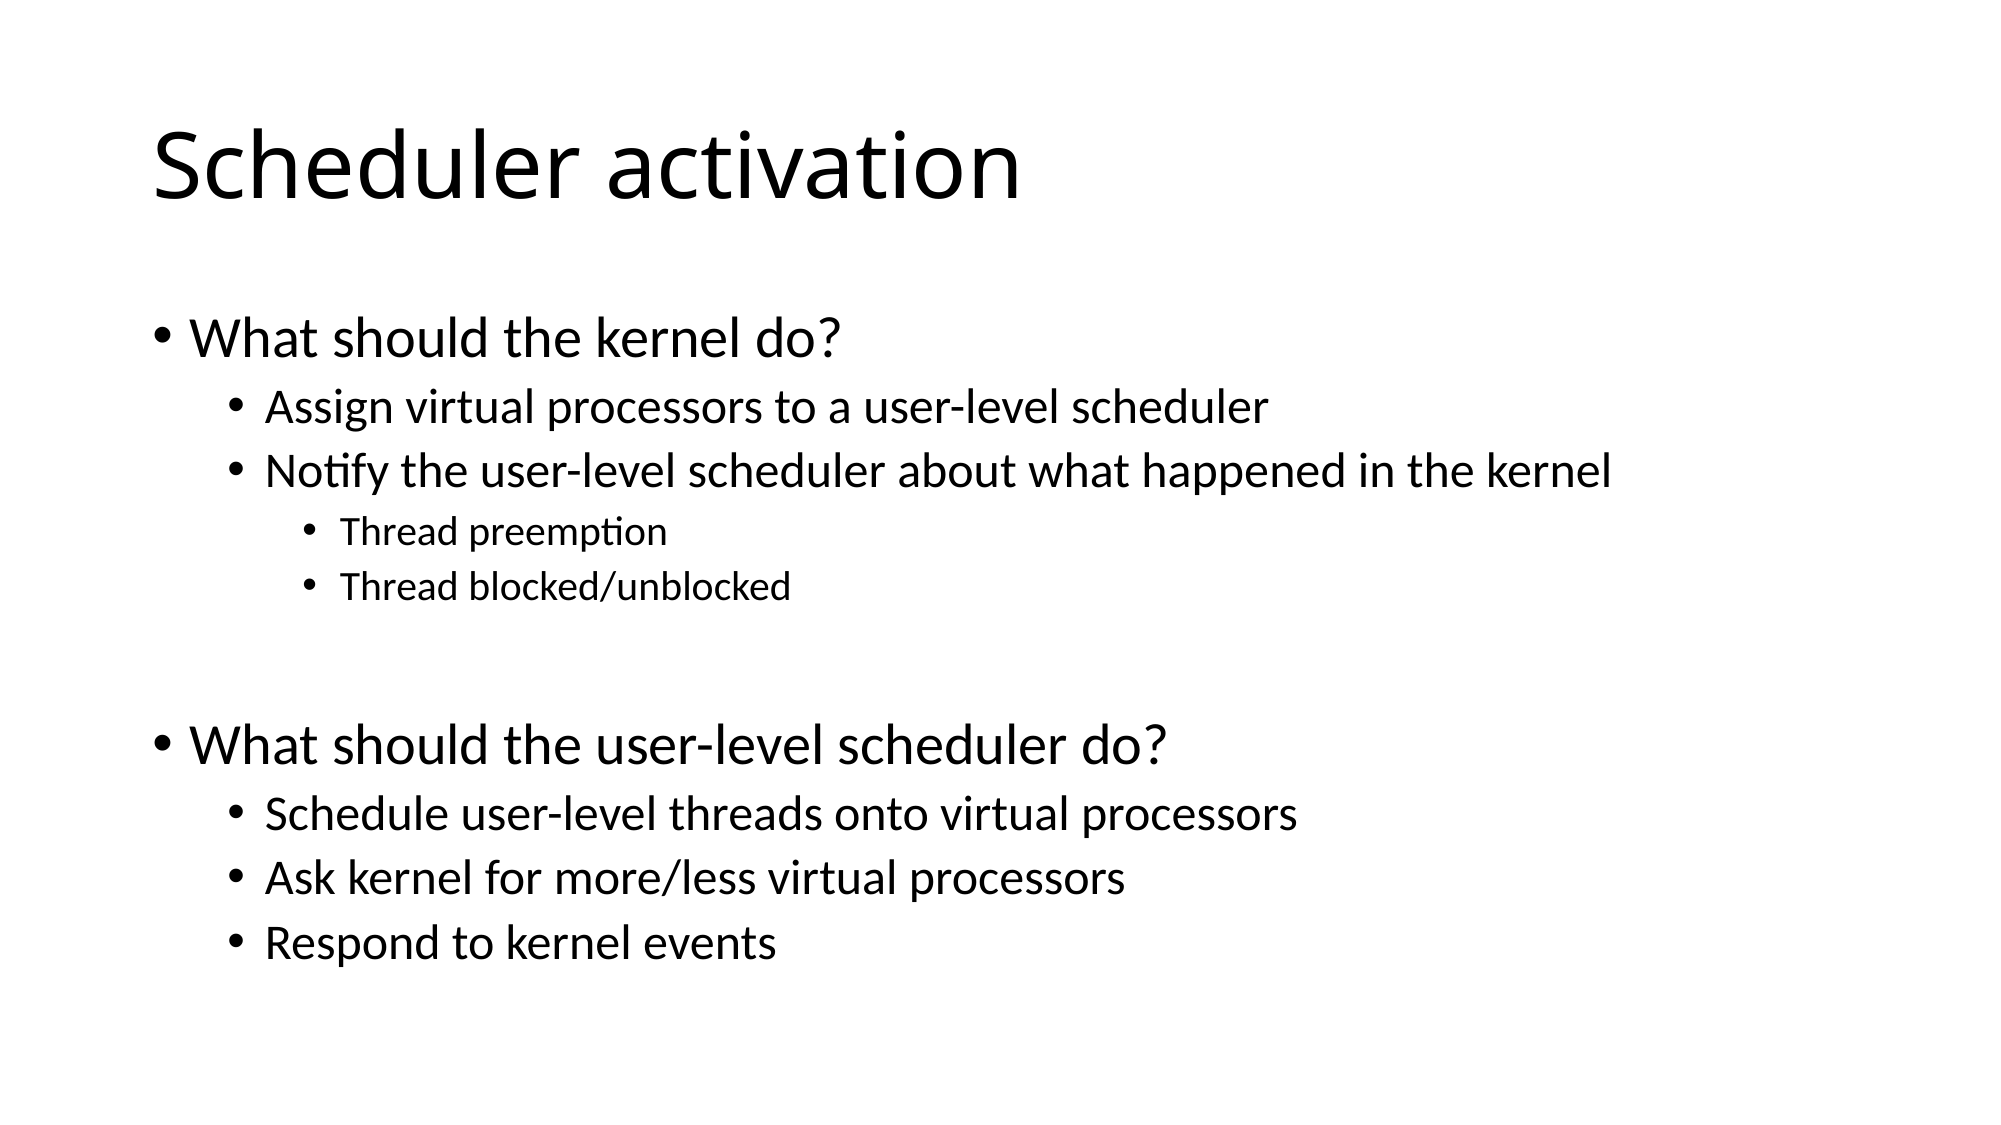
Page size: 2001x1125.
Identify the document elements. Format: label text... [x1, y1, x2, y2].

title Scheduler activation [137, 59, 1863, 278]
list What should the kernel do? Assign virtual processors to a user-level scheduler Notify the user-level scheduler about what happened in the kernel Thread preemption Thread blocked/unblocked What should the user-level scheduler do? Schedule user-level threads onto virtual processors Ask kernel for more/less virtual processors Respond to kernel events [137, 299, 1863, 1014]
